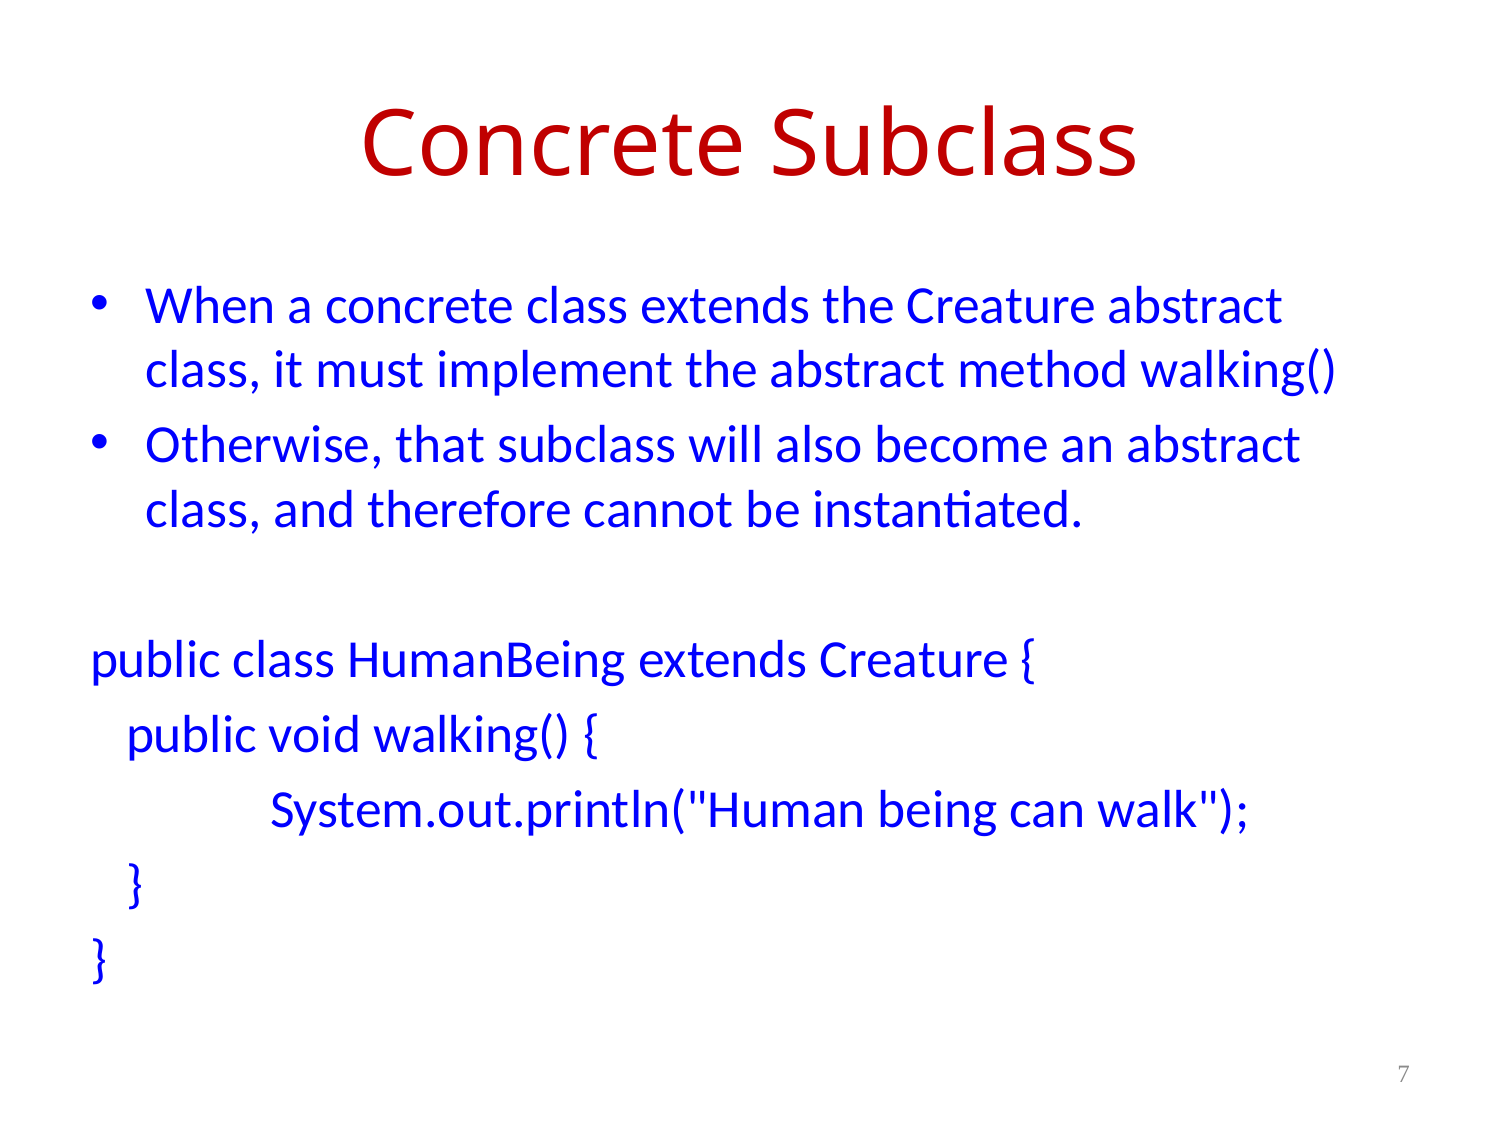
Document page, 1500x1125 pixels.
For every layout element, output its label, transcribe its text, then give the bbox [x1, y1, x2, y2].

title Concrete Subclass [75, 45, 1425, 233]
list When a concrete class extends the Creature abstract class, it must implement the abstract method walking() Otherwise, that subclass will also become an abstract class, and therefore cannot be instantiated. public class HumanBeing extends Creature { public void walking() { System.out.println("Human being can walk"); } } [75, 262, 1425, 1005]
slide_number 7 [1074, 1042, 1425, 1103]
